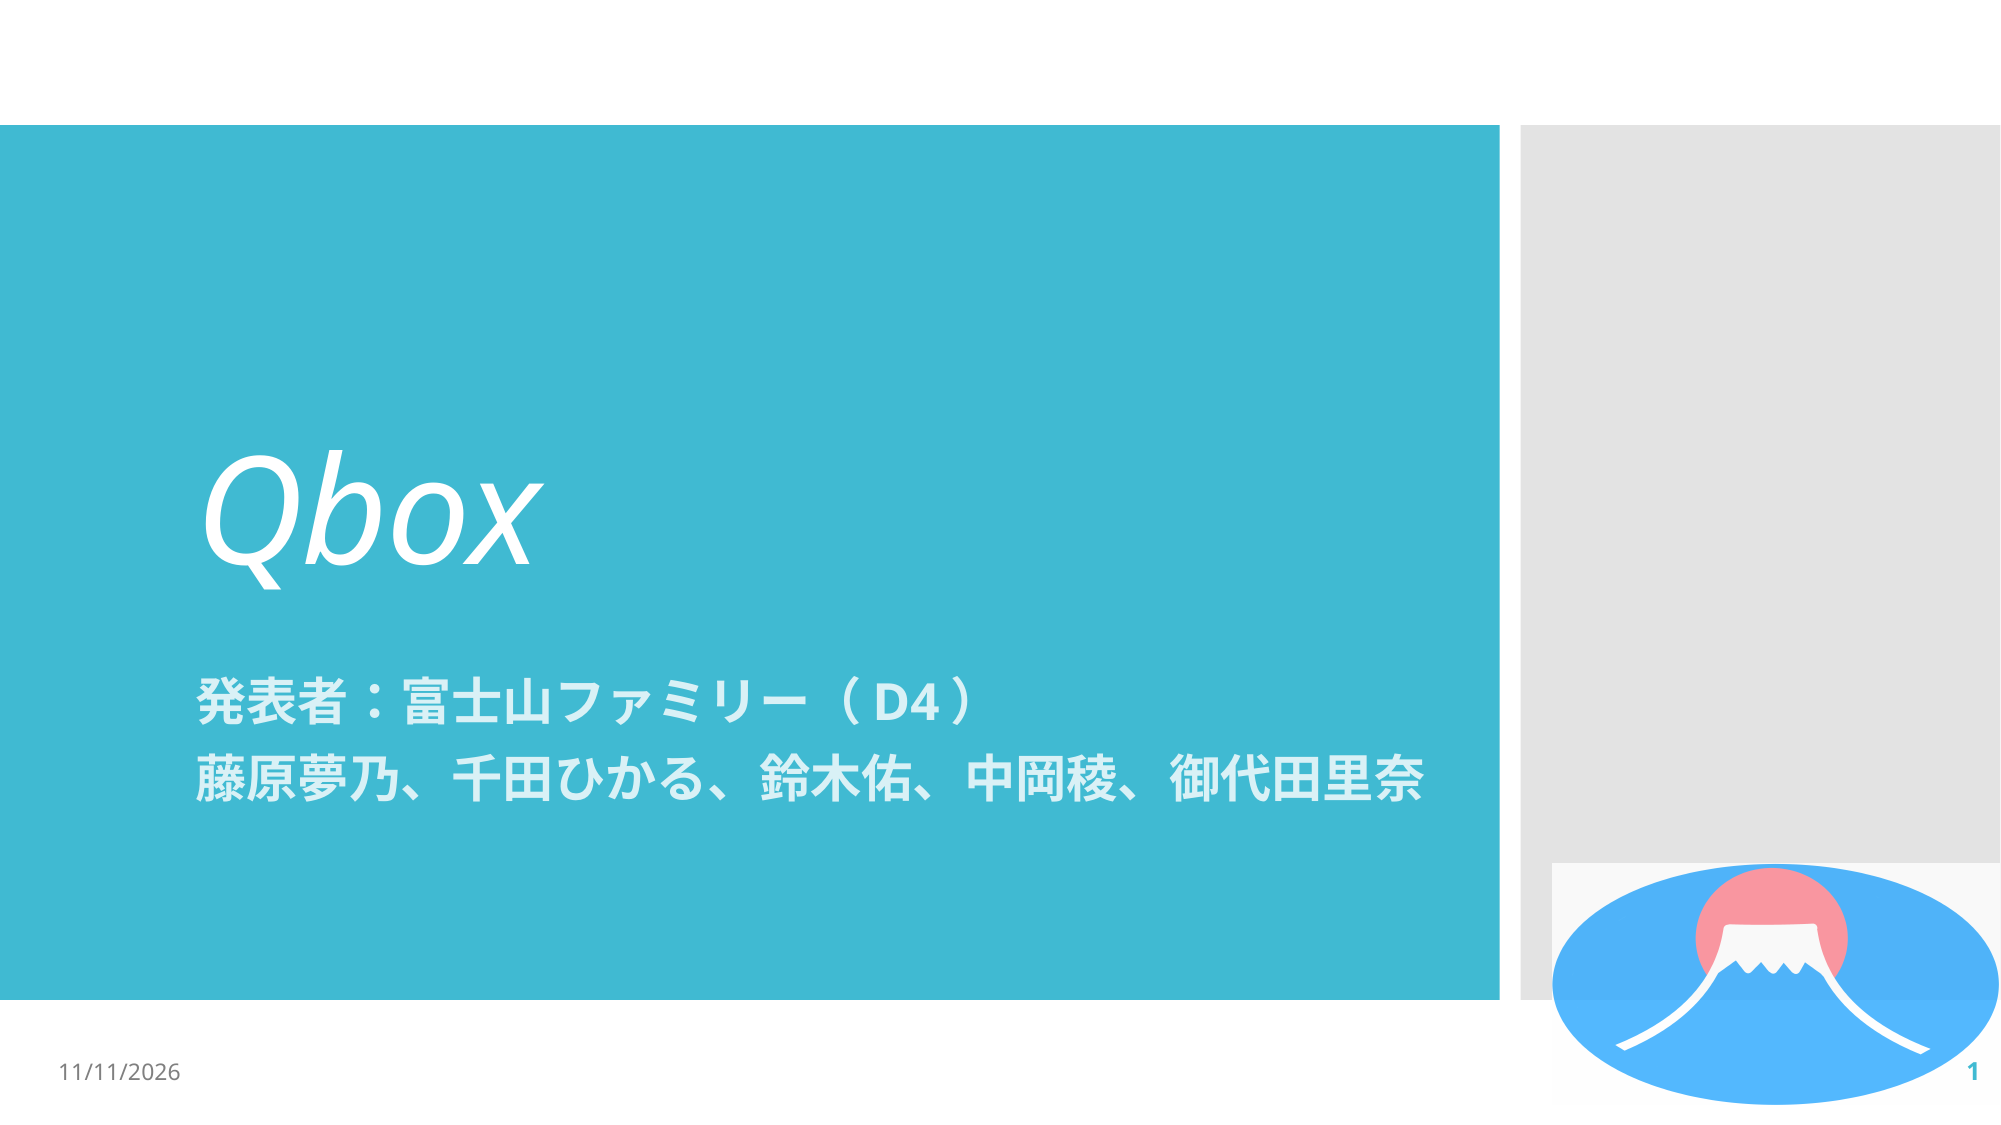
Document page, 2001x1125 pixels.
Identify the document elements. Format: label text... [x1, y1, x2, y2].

picture [1552, 863, 2000, 1105]
title Qbox [180, 420, 1379, 605]
subtitle 発表者：富士山ファミリー（D4） 藤原夢乃、千田ひかる、鈴木佑、中岡稜、御代田里奈 [180, 668, 1468, 819]
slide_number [43, 1042, 493, 1103]
